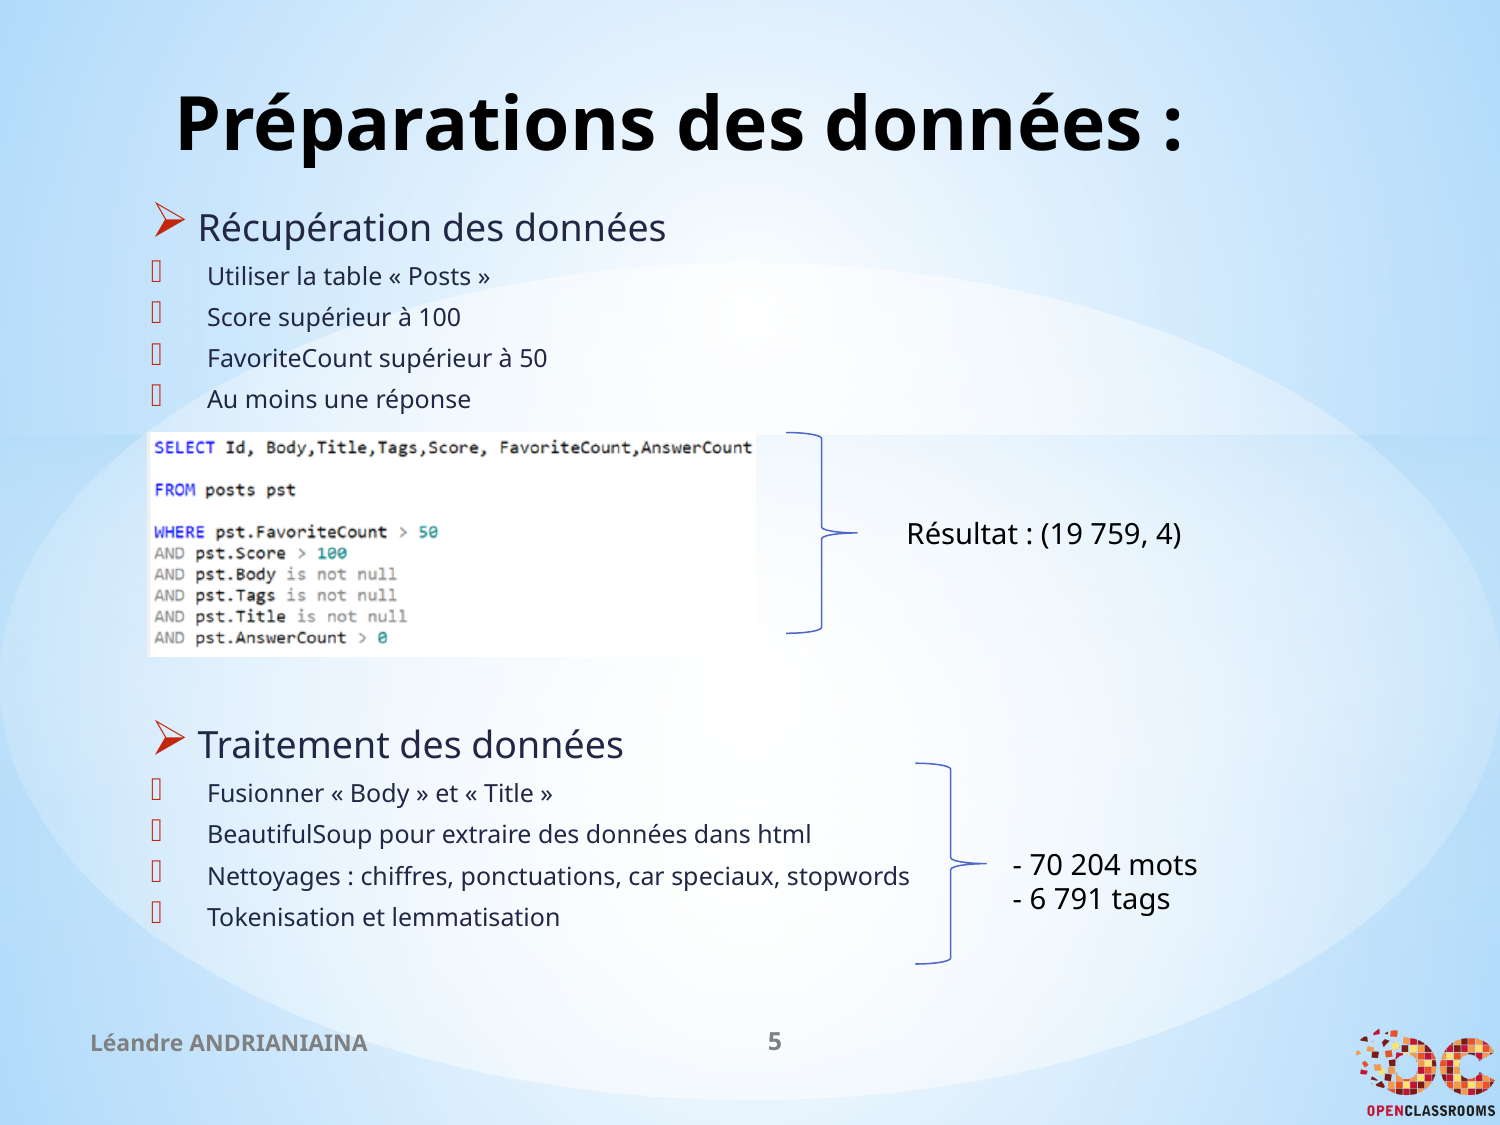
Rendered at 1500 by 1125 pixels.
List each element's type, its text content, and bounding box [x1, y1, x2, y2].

text_box Résultat : (19 759, 4) [891, 507, 1329, 558]
slide_number 5 [624, 1012, 925, 1073]
footer Léandre ANDRIANIAINA [75, 1012, 624, 1073]
picture [1349, 1018, 1500, 1125]
title Préparations des données : [159, 54, 1258, 173]
text_box [786, 431, 858, 635]
picture [147, 432, 756, 658]
list Récupération des données Utiliser la table « Posts » Score supérieur à 100 FavoriteCount supérieur à 50 Au moins une réponse Traitement des données Fusionner « Body » et « Title » BeautifulSoup pour extraire des données dans html Nettoyages : chiffres, ponctuations, car speciaux, stopwords Tokenisation et lemmatisation [135, 196, 1388, 988]
text_box [915, 762, 987, 965]
text_box - 70 204 mots - 6 791 tags [998, 838, 1436, 924]
